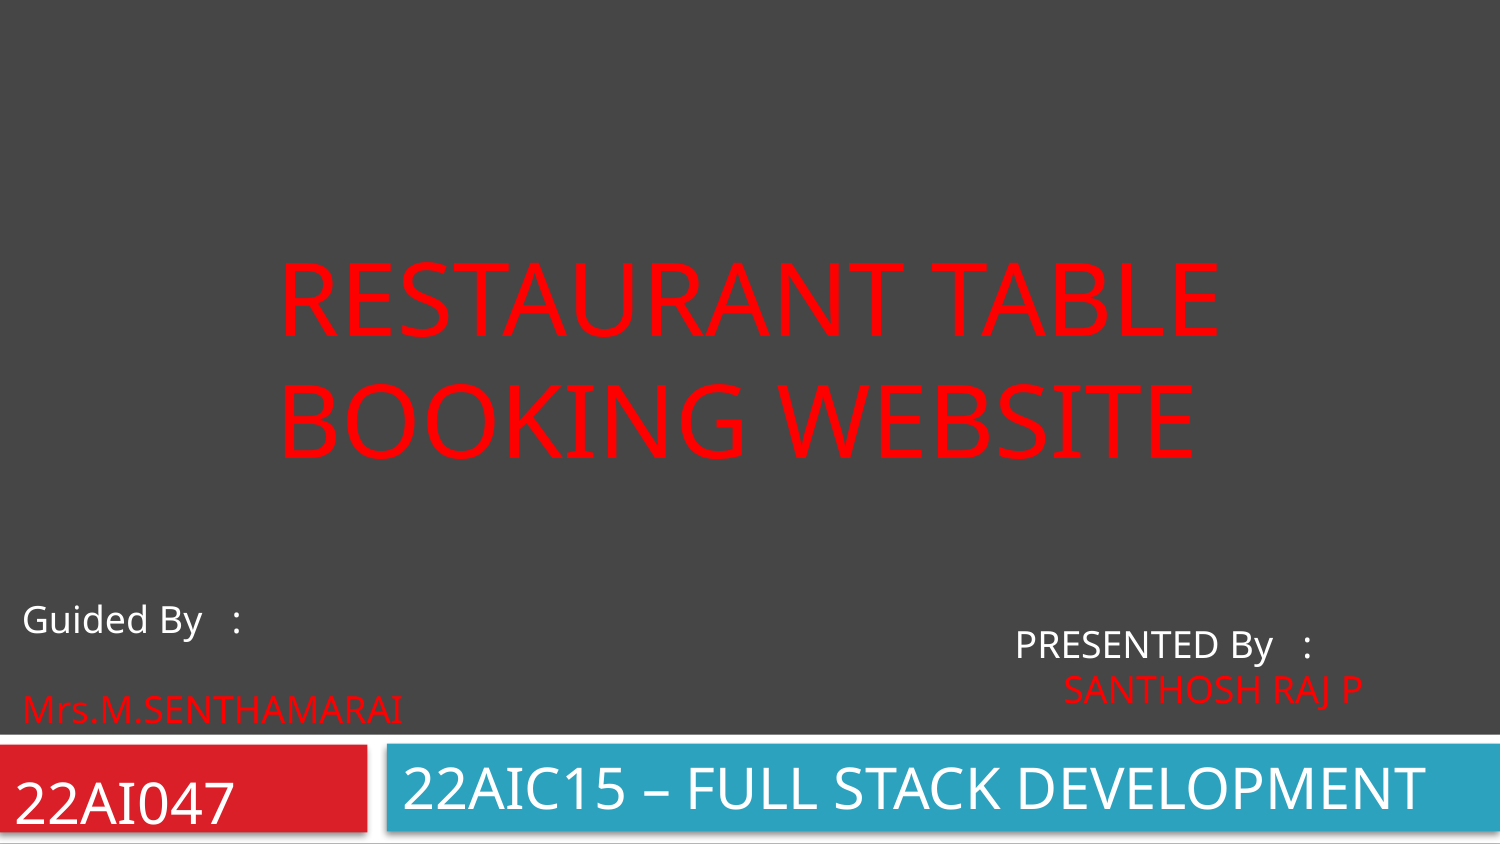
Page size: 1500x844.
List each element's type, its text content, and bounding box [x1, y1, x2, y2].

title Restaurant table booking website [87, 151, 1413, 487]
subtitle 22AIC15 – FULL STACK DEVELOPMENT [387, 744, 1457, 829]
text_box PRESENTED By : SANTHOSH RAJ P [999, 613, 1383, 719]
text_box Guided By : Mrs.M.SENTHAMARAI [7, 588, 425, 739]
text_box 22AI047 [0, 759, 1069, 844]
